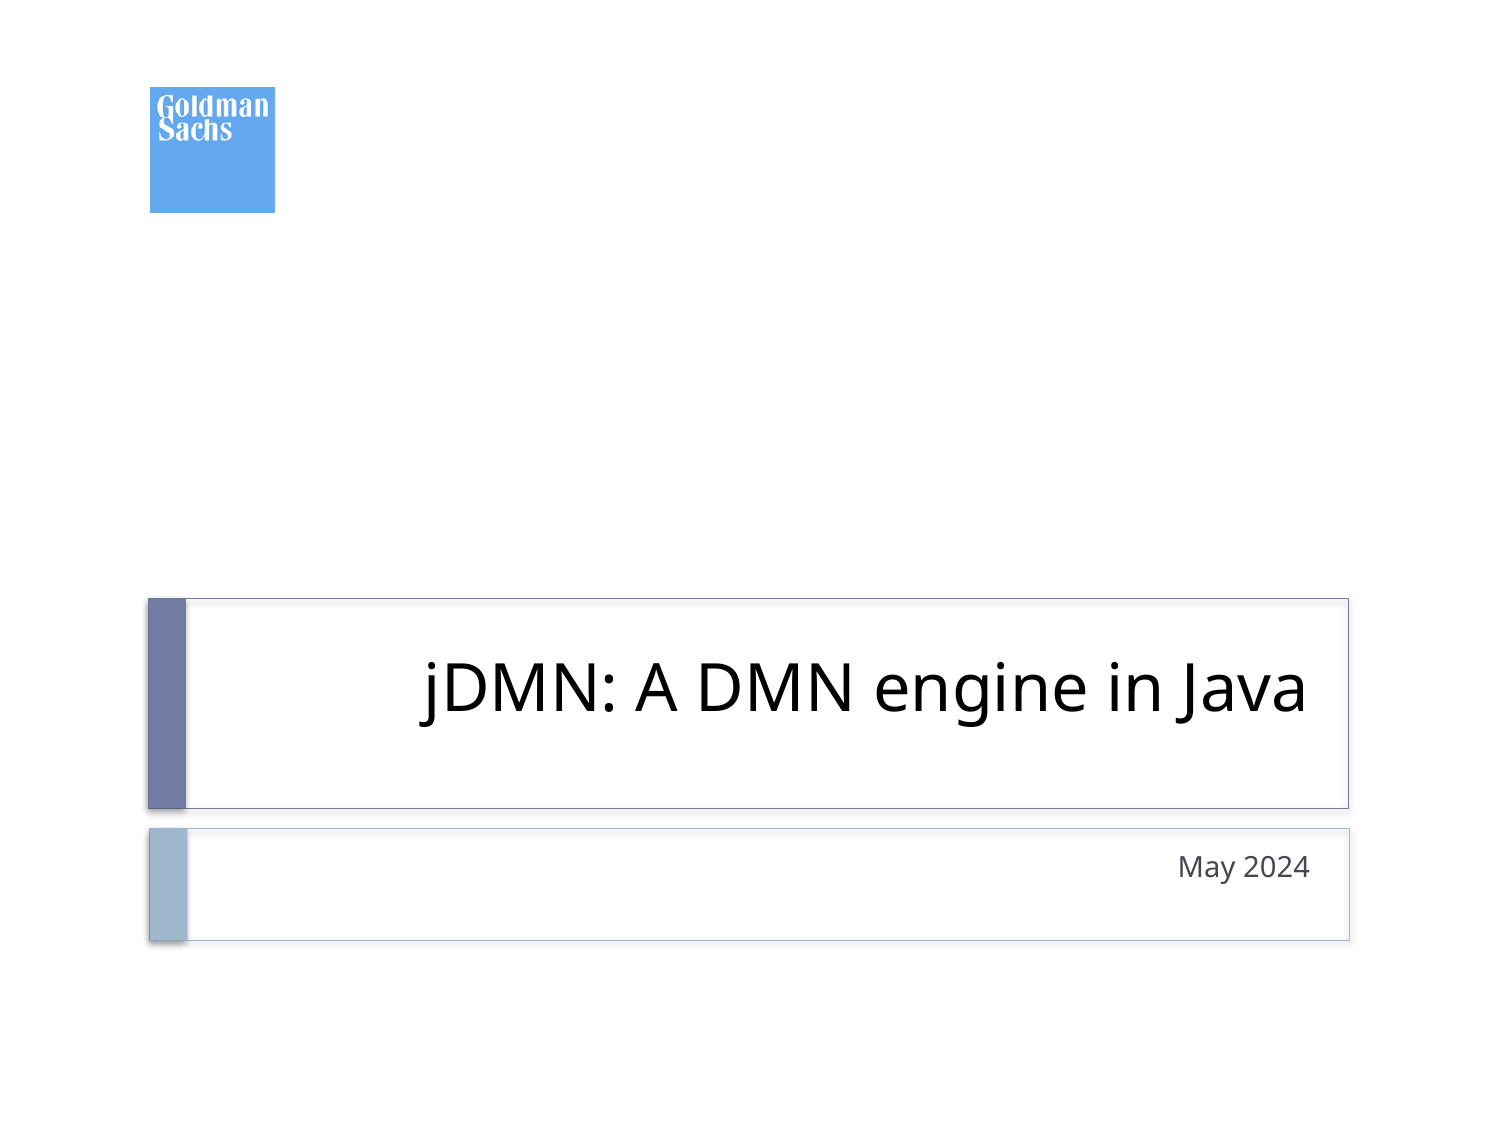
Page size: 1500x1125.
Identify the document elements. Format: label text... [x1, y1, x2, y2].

title jDMN: A DMN engine in Java [200, 637, 1325, 800]
picture [149, 87, 276, 213]
subtitle May 2024 [200, 840, 1325, 988]
